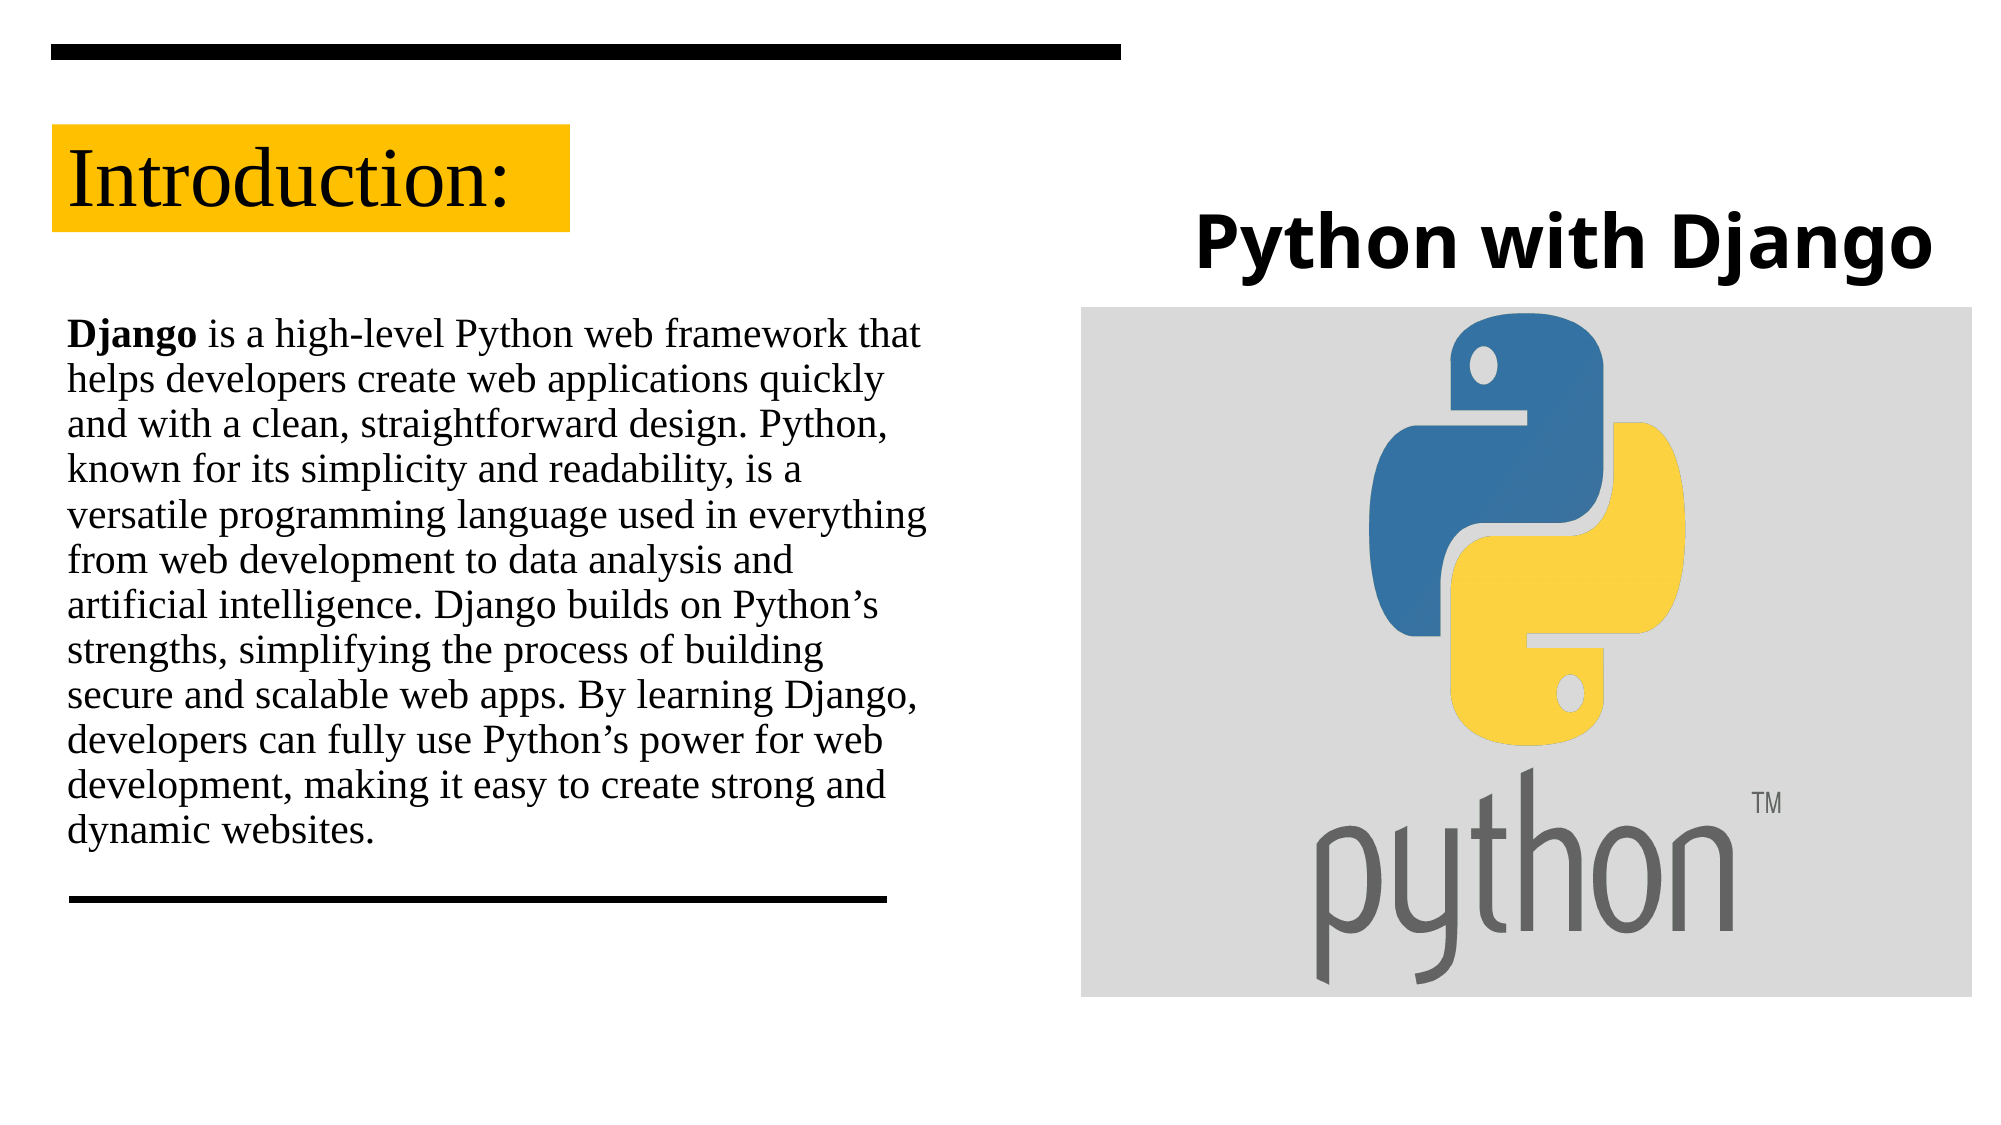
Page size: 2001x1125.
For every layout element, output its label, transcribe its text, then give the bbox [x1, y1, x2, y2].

text_box Python with Django [1179, 177, 2000, 292]
picture [1080, 306, 1973, 997]
text_box [51, 44, 1121, 60]
text_box [69, 896, 887, 903]
title Introduction: [52, 124, 570, 233]
list Django is a high-level Python web framework that helps developers create web applications quickly and with a clean, straightforward design. Python, known for its simplicity and readability, is a versatile programming language used in everything from web development to data analysis and artificial intelligence. Django builds on Python’s strengths, simplifying the process of building secure and scalable web apps. By learning Django, developers can fully use Python’s power for web development, making it easy to create strong and dynamic websites. [52, 304, 944, 1019]
